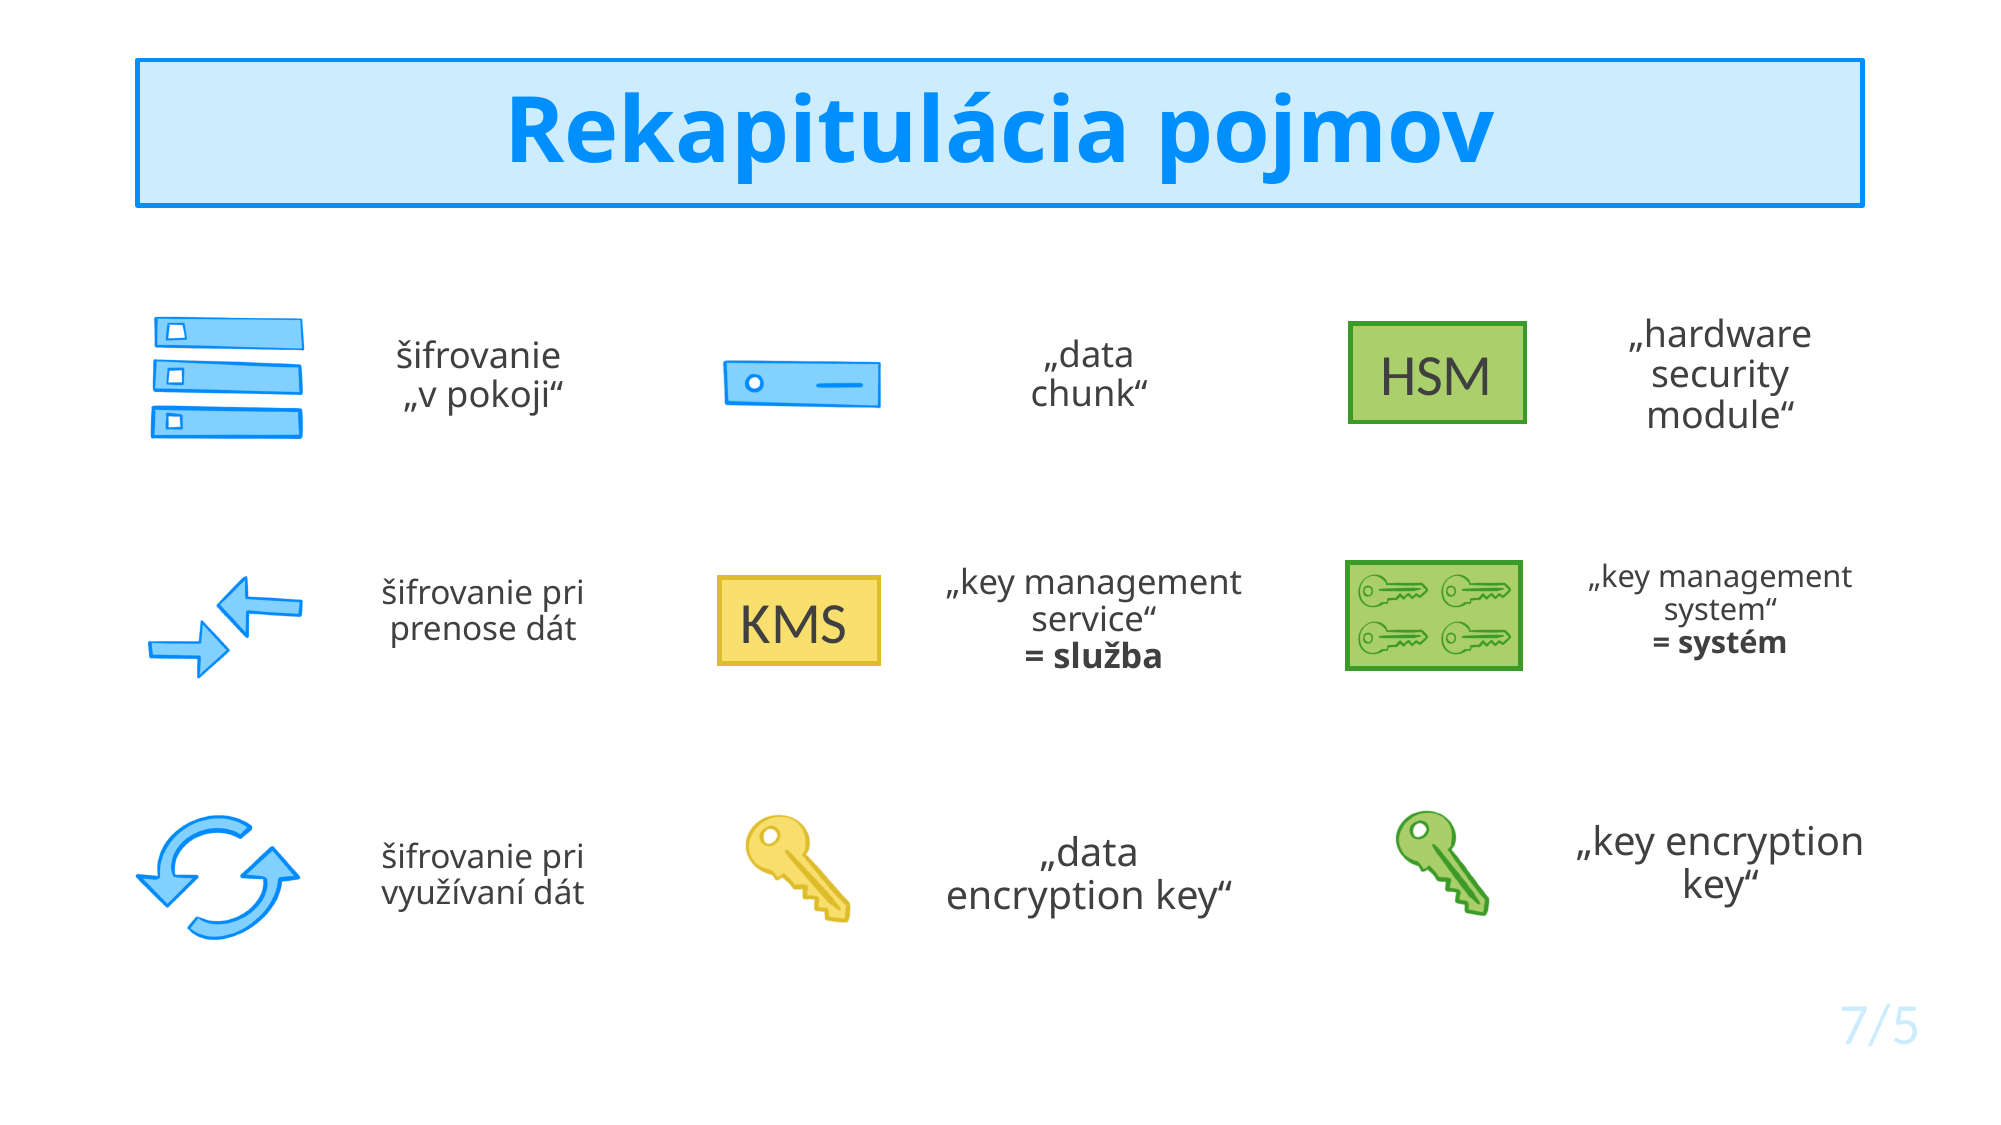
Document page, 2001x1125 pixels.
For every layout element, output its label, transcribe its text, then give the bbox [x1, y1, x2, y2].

text_box [1346, 561, 1370, 669]
text_box [1350, 322, 1526, 329]
picture [682, 266, 916, 500]
text_box 7/5 [1790, 979, 1970, 1064]
picture [91, 266, 360, 1028]
picture [1378, 791, 1519, 943]
text_box [1418, 561, 1453, 669]
text_box šifrovanie pri využívaní dát [362, 809, 605, 942]
text_box HSM [1332, 329, 1540, 415]
text_box [1350, 415, 1526, 423]
text_box [1501, 561, 1521, 669]
text_box „data chunk“ [967, 328, 1211, 423]
picture [1440, 552, 1514, 672]
text_box šifrovanie „v pokoji“ [362, 329, 605, 424]
text_box „key management service“ = služba [928, 554, 1259, 687]
text_box šifrovanie pri prenose dát [362, 546, 605, 678]
text_box „key management system“ = systém [1564, 541, 1877, 679]
title Rekapitulácia pojmov [137, 59, 1863, 206]
text_box „hardware security module“ [1564, 306, 1877, 444]
text_box „key encryption key“ [1550, 798, 1890, 930]
text_box „data encryption key“ [919, 809, 1259, 942]
picture [714, 788, 888, 965]
picture [1357, 552, 1431, 672]
text_box KMS [714, 577, 874, 663]
text_box [718, 577, 880, 664]
